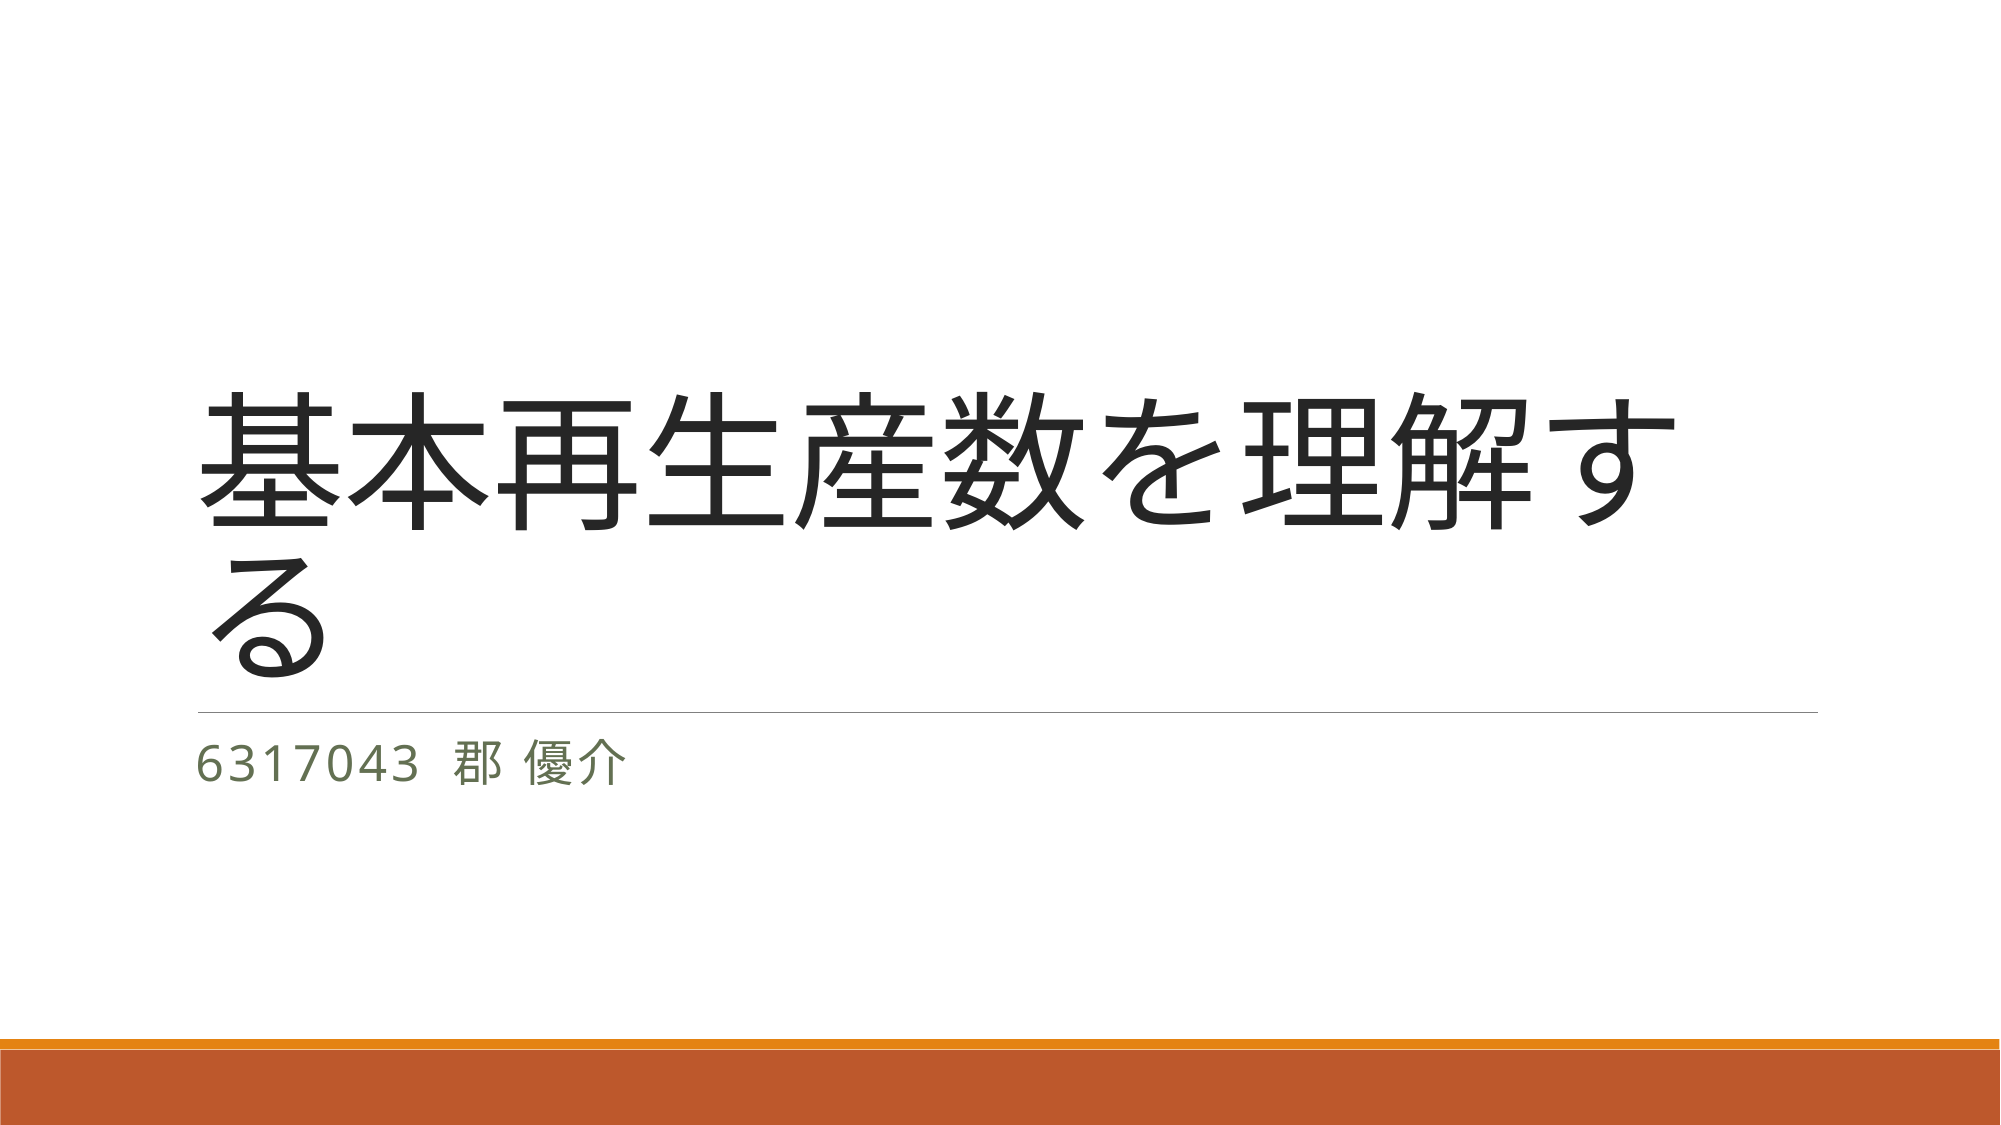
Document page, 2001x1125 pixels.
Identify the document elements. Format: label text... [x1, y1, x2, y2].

subtitle 6317043 郡 優介 [180, 730, 1831, 919]
title 基本再生産数を理解する [180, 124, 1830, 710]
